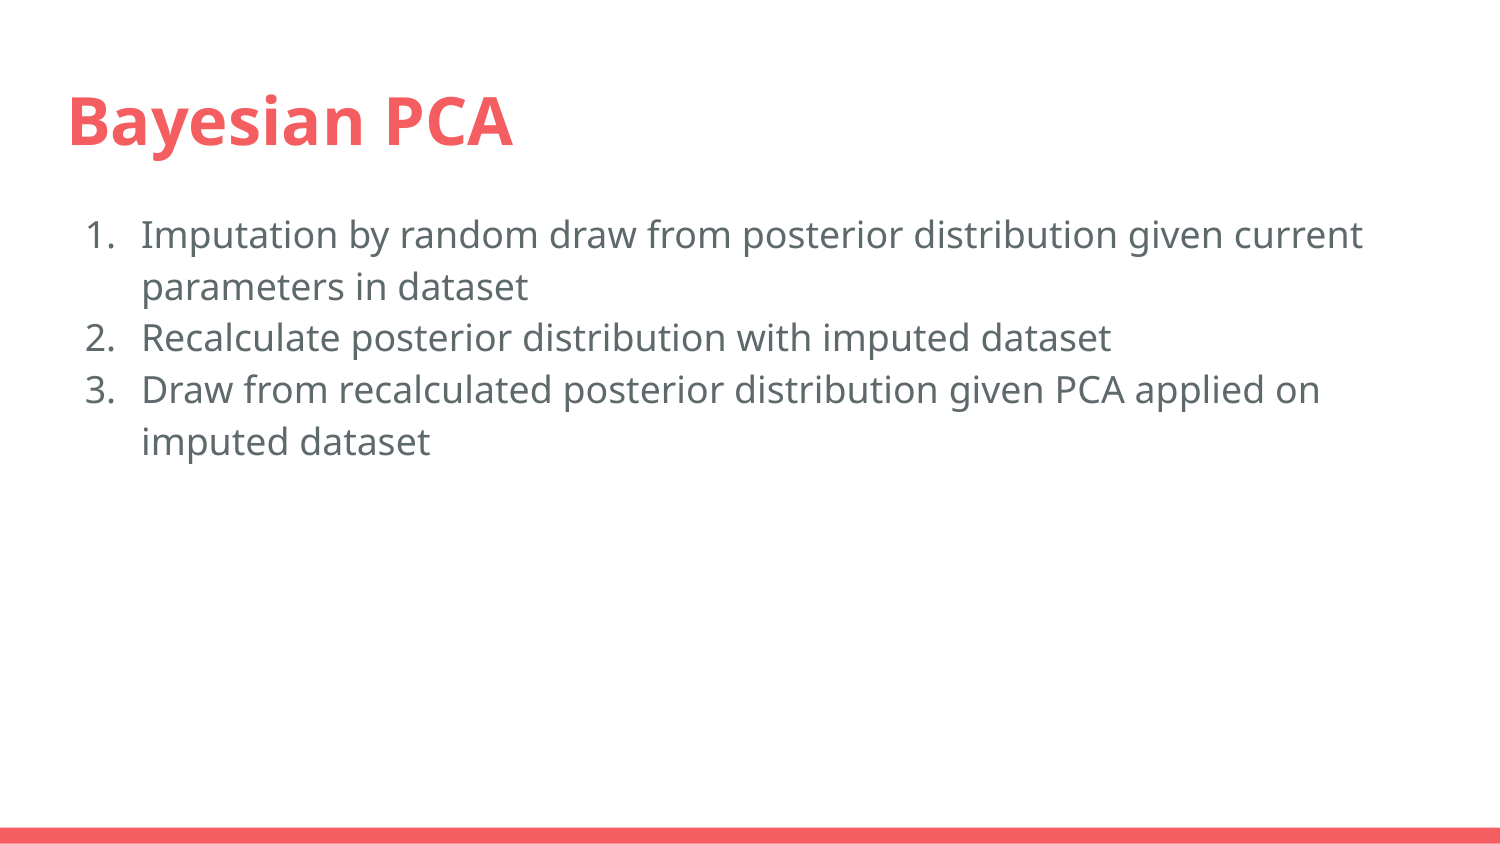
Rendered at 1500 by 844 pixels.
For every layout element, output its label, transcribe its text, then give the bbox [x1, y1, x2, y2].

title Bayesian PCA [51, 64, 1449, 167]
list Imputation by random draw from posterior distribution given current parameters in dataset Recalculate posterior distribution with imputed dataset Draw from recalculated posterior distribution given PCA applied on imputed dataset [51, 189, 1449, 750]
